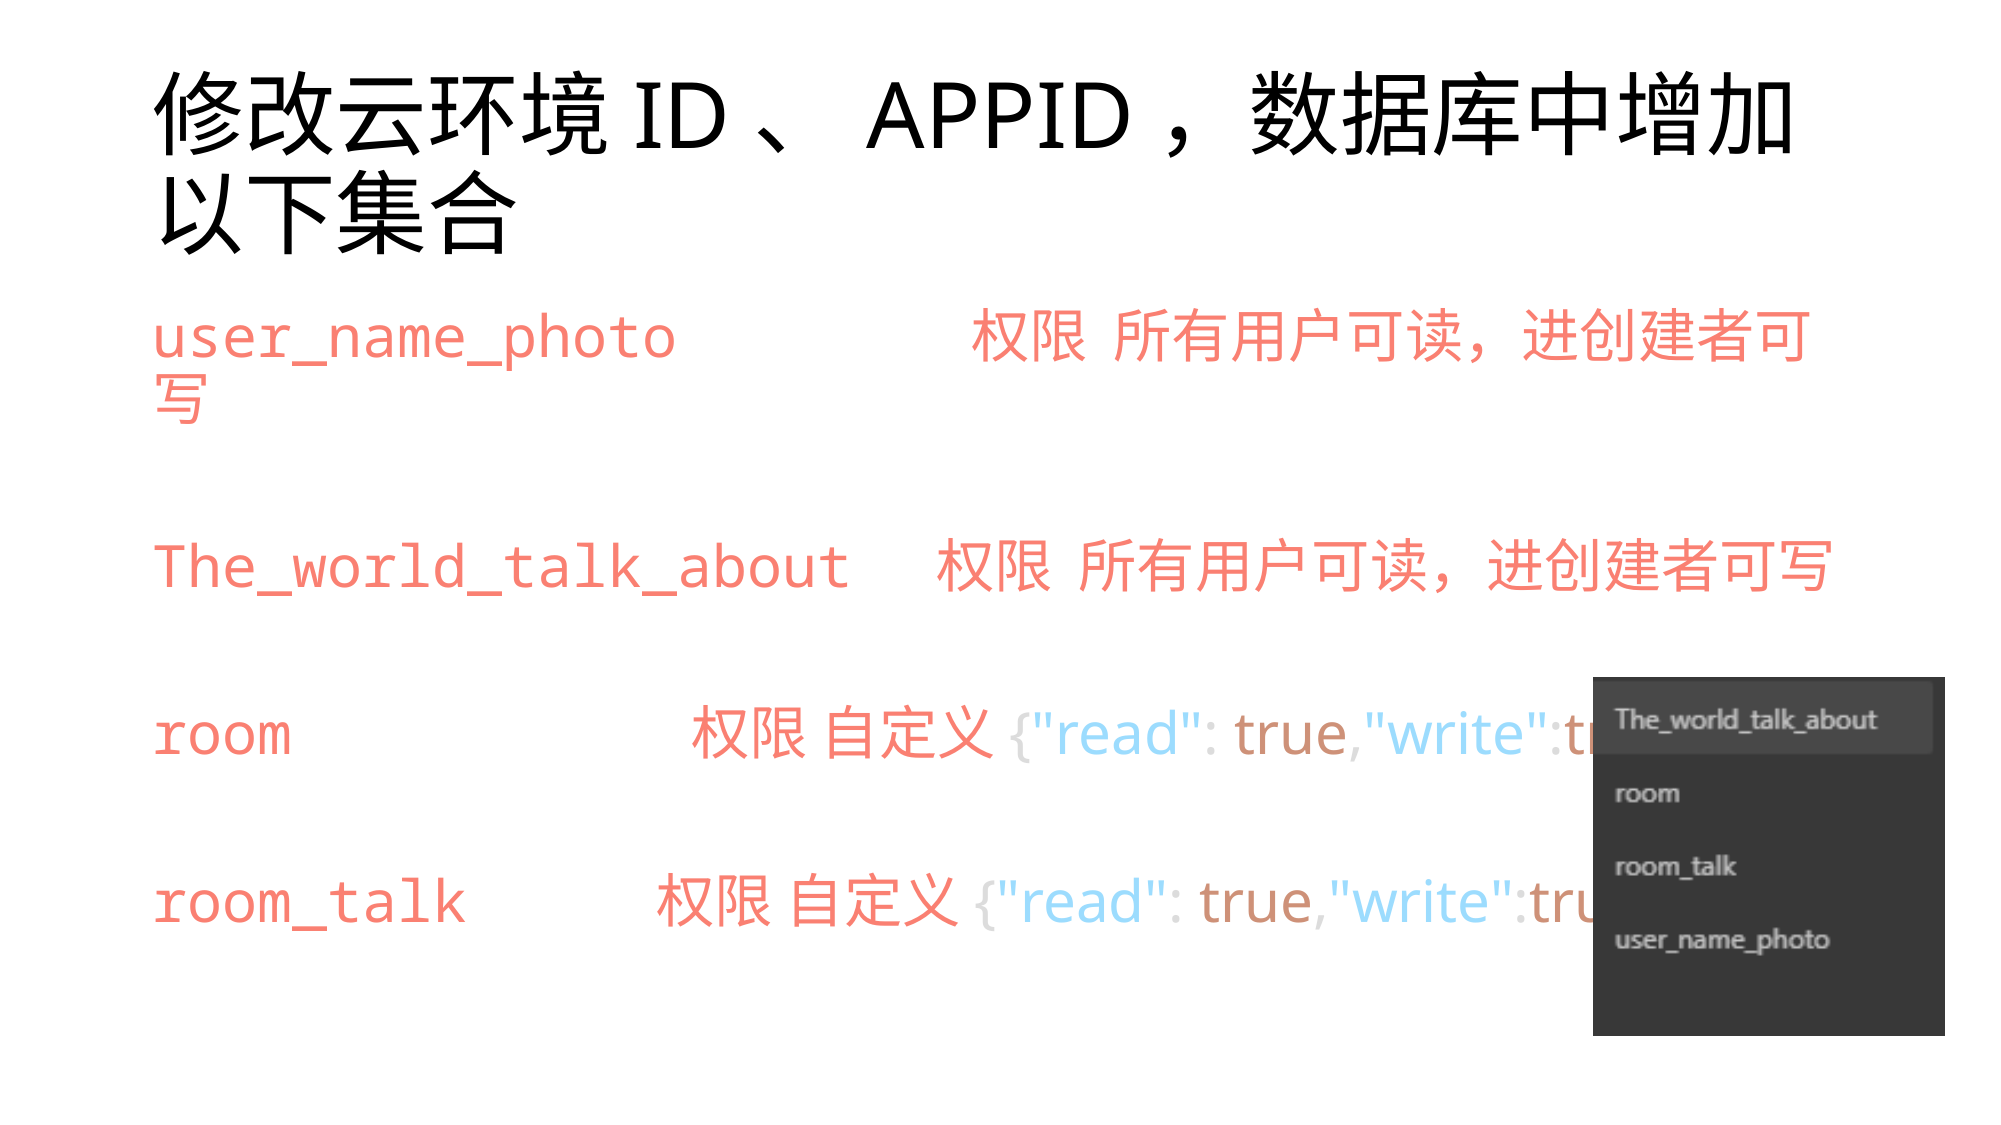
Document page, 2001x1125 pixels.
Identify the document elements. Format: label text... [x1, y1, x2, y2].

list user_name_photo 权限 所有用户可读，进创建者可写 The_world_talk_about 权限 所有用户可读，进创建者可写 room 权限 自定义{"read": true,"write":true} room_talk 权限 自定义{"read": true,"write":true} [137, 299, 1863, 1014]
title 修改云环境ID、APPID，数据库中增加以下集合 [137, 59, 1863, 278]
picture [1593, 677, 1945, 1036]
